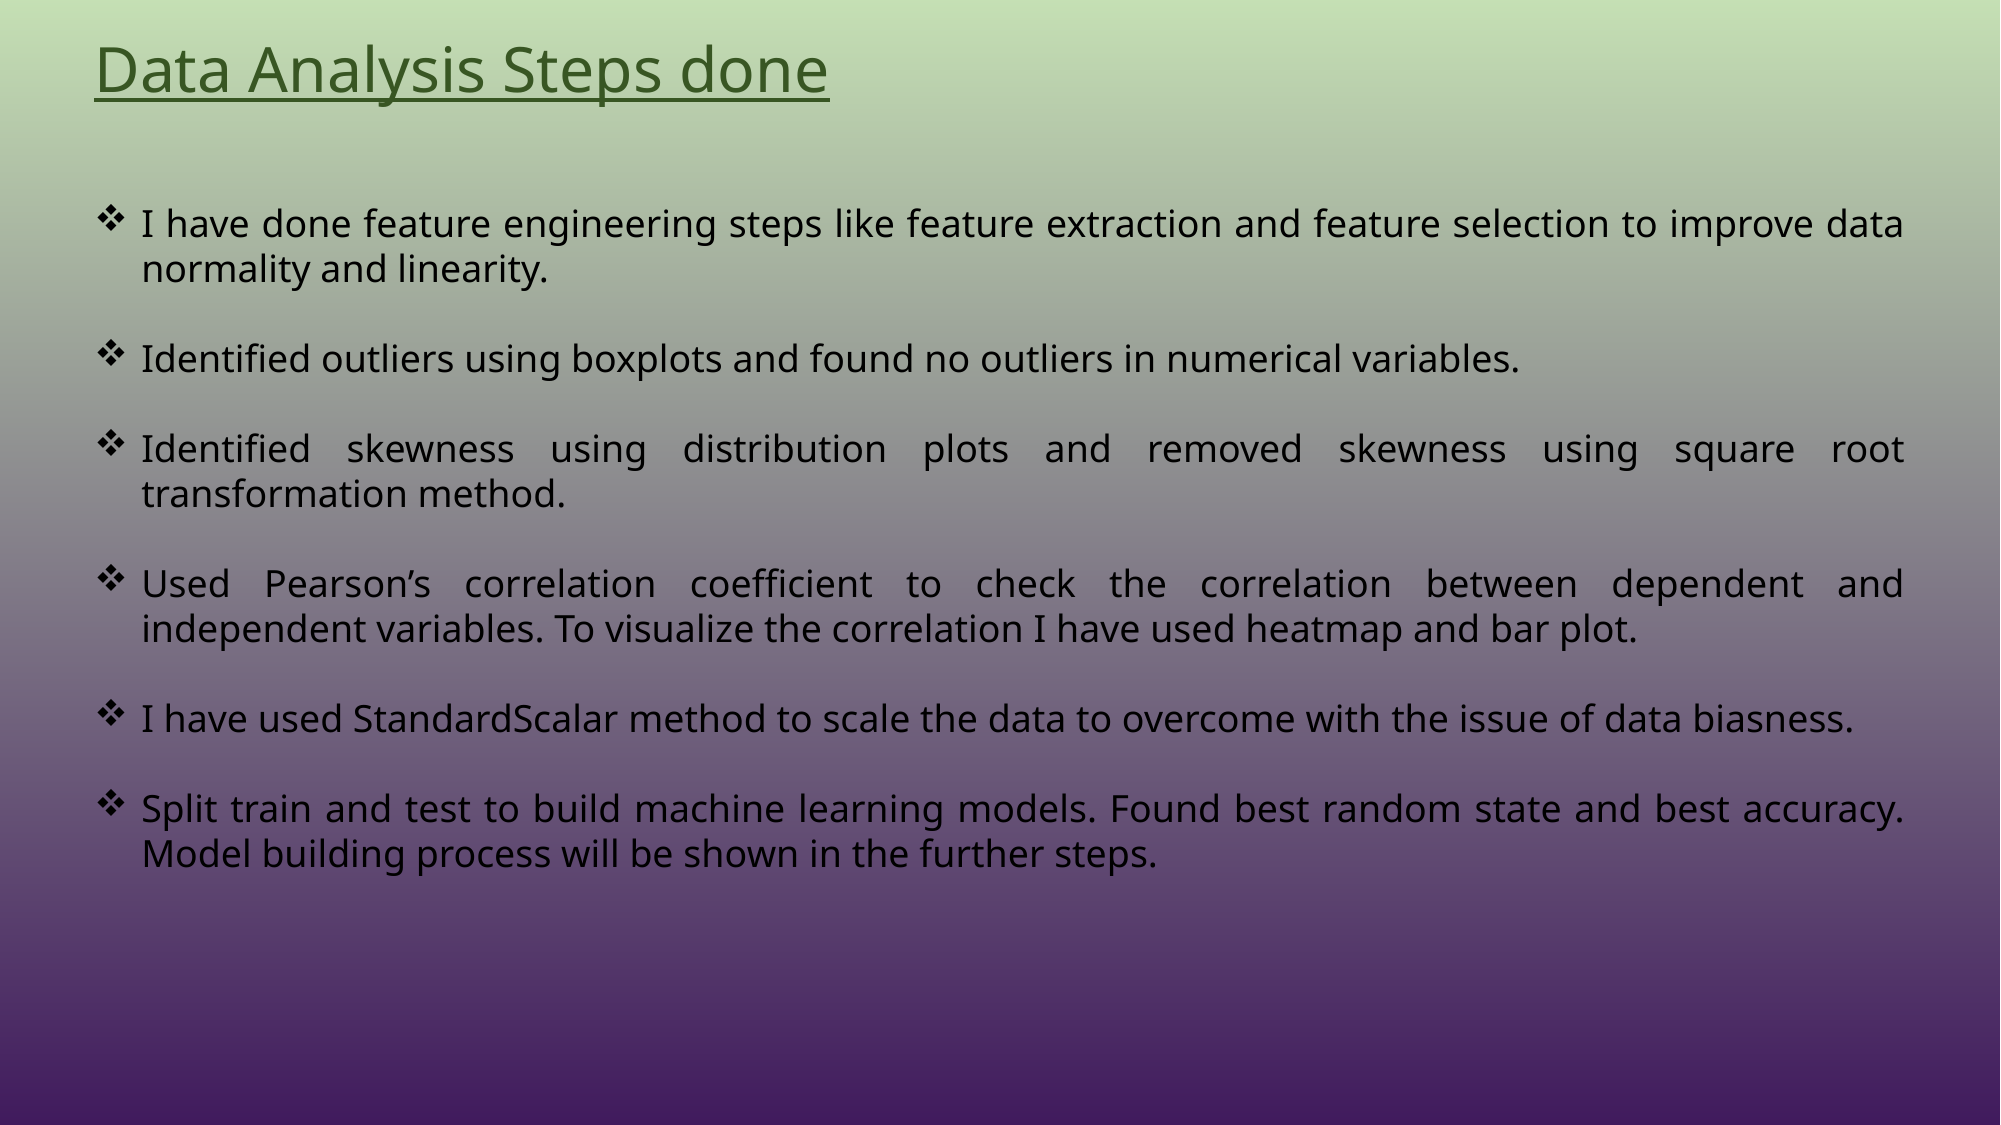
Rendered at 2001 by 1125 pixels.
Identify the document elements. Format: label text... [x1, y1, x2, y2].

text_box I have done feature engineering steps like feature extraction and feature selection to improve data normality and linearity. Identified outliers using boxplots and found no outliers in numerical variables. Identified skewness using distribution plots and removed skewness using square root transformation method. Used Pearson’s correlation coefficient to check the correlation between dependent and independent variables. To visualize the correlation I have used heatmap and bar plot. I have used StandardScalar method to scale the data to overcome with the issue of data biasness. Split train and test to build machine learning models. Found best random state and best accuracy. Model building process will be shown in the further steps. [79, 192, 1921, 883]
text_box Data Analysis Steps done [79, 22, 1921, 113]
